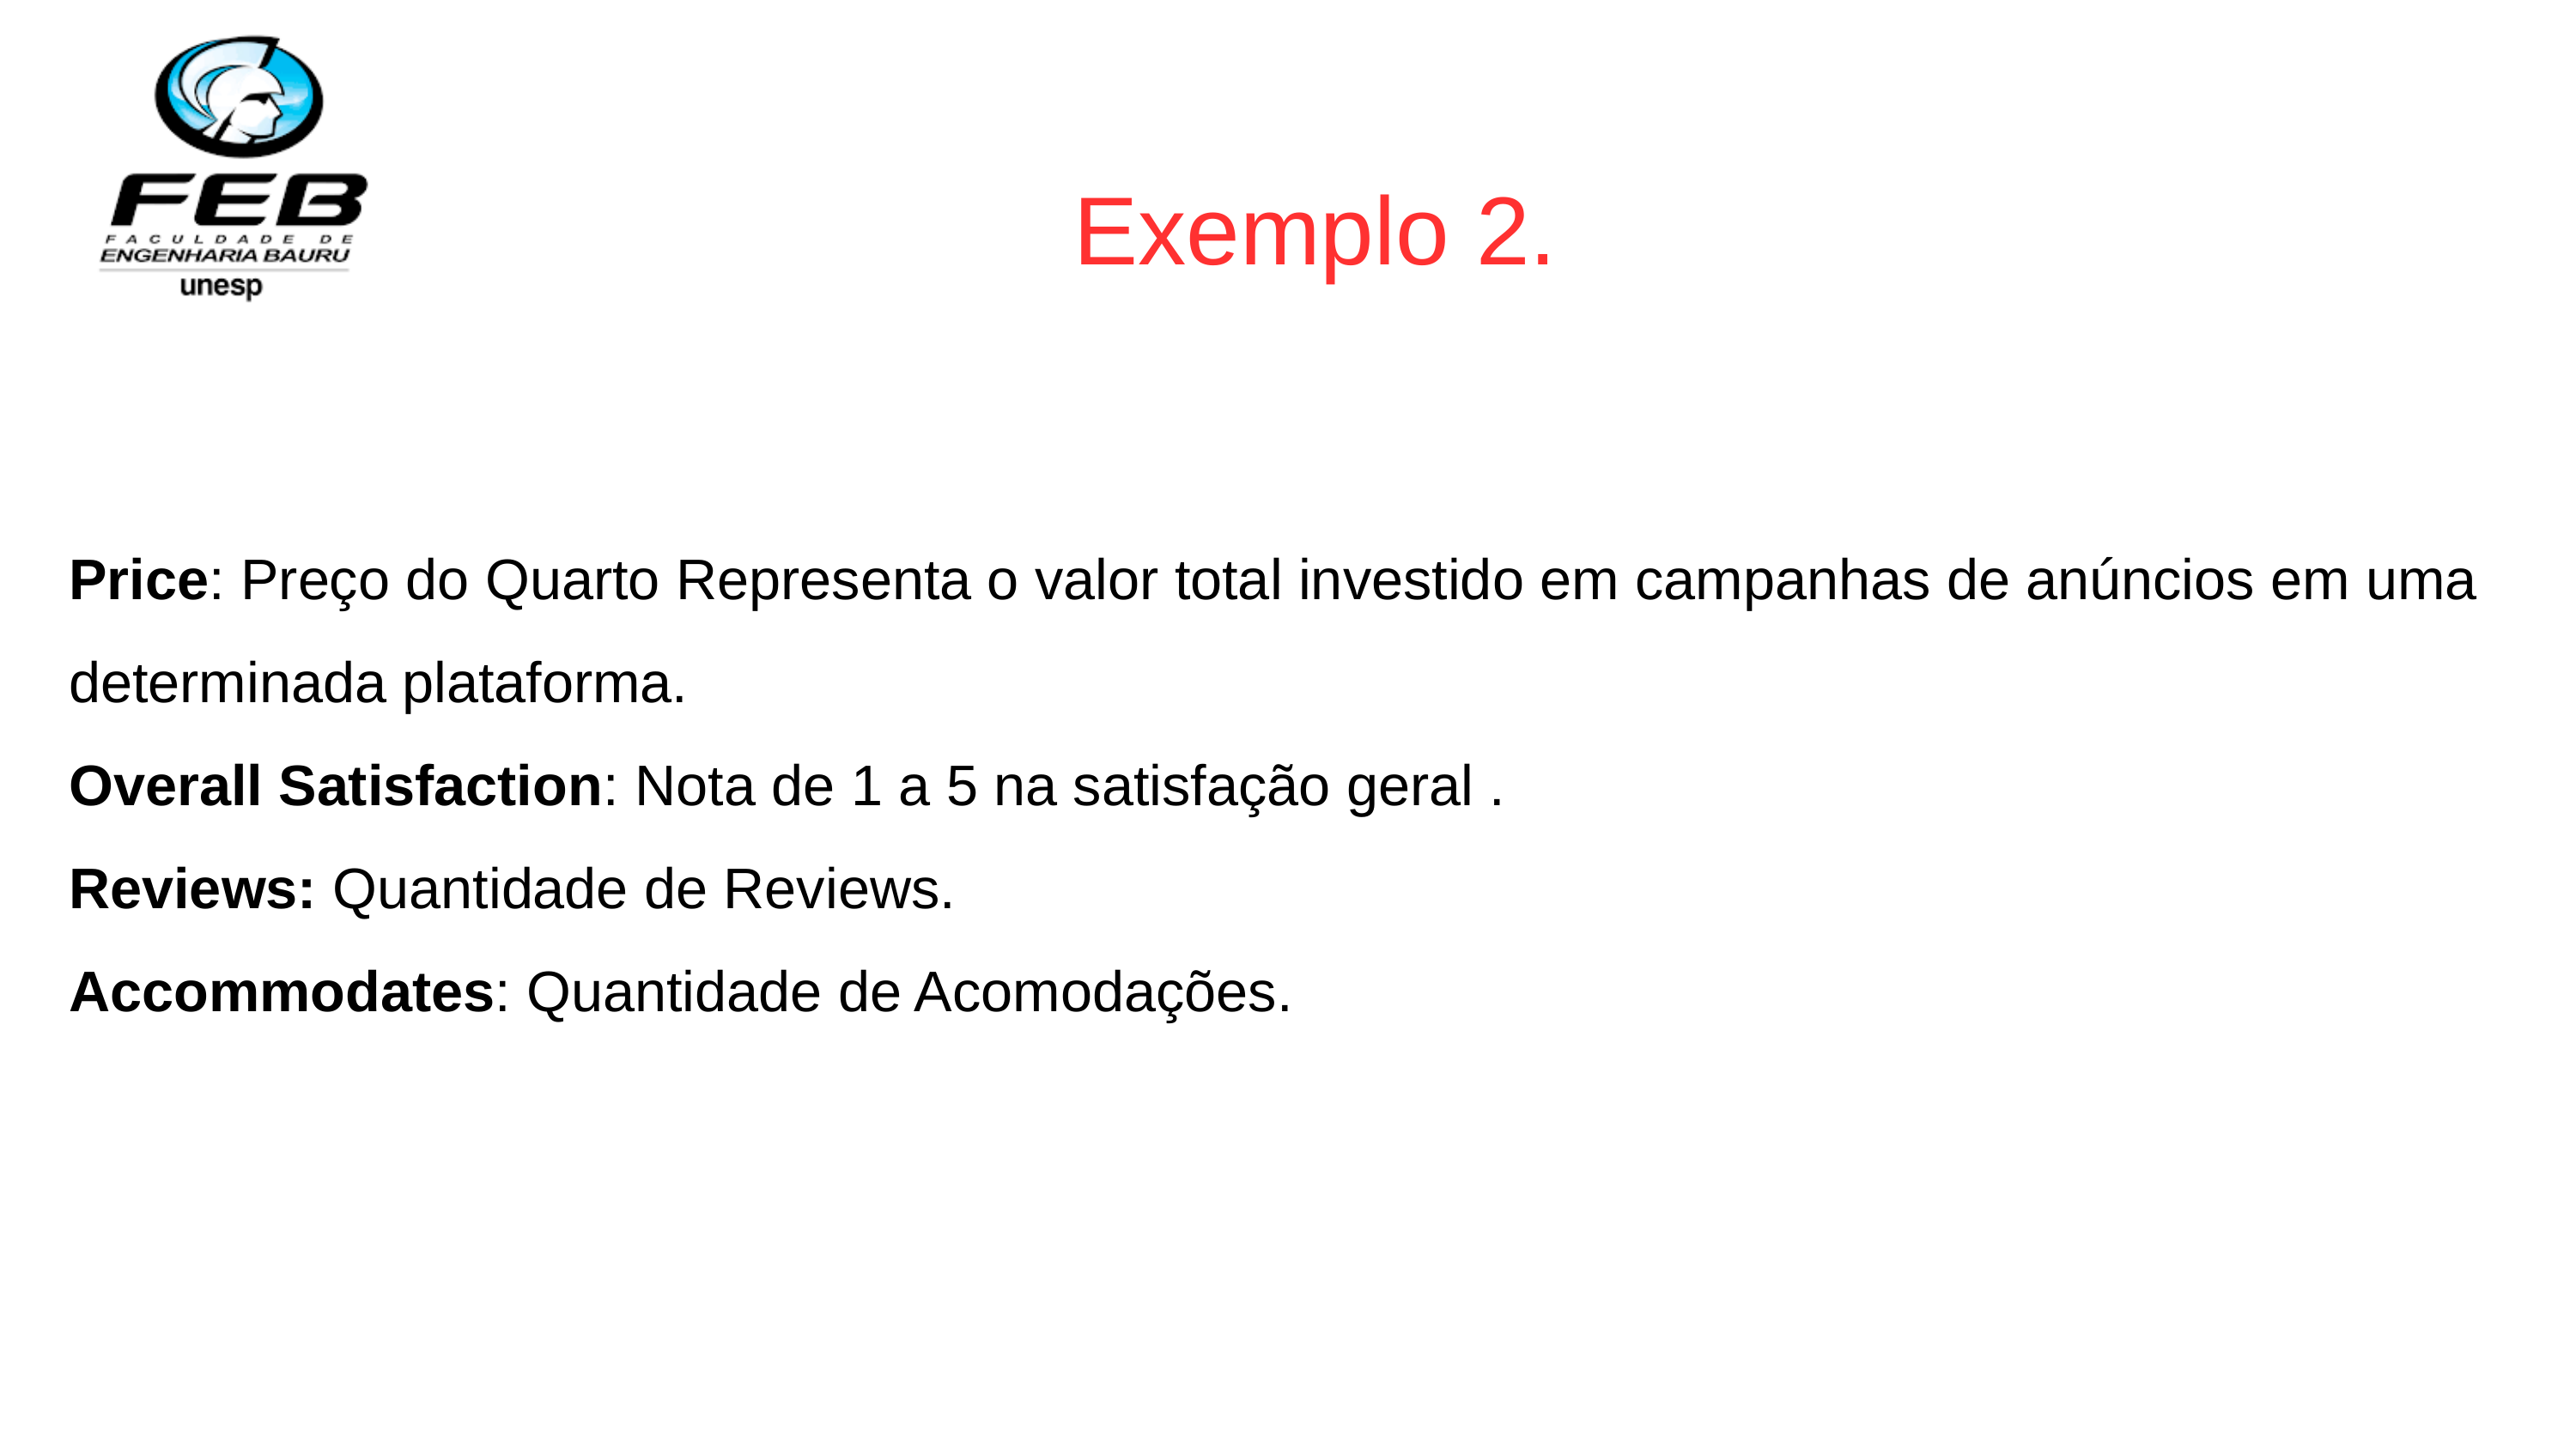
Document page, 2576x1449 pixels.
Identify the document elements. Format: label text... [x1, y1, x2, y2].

text_box Price: Preço do Quarto Representa o valor total investido em campanhas de anúncios em uma determinada plataforma. Overall Satisfaction: Nota de 1 a 5 na satisfação geral . Reviews: Quantidade de Reviews. Accommodates: Quantidade de Acomodações. [56, 501, 2520, 1069]
text_box Exemplo 2. [477, 123, 2576, 285]
text_box [0, 17, 477, 311]
